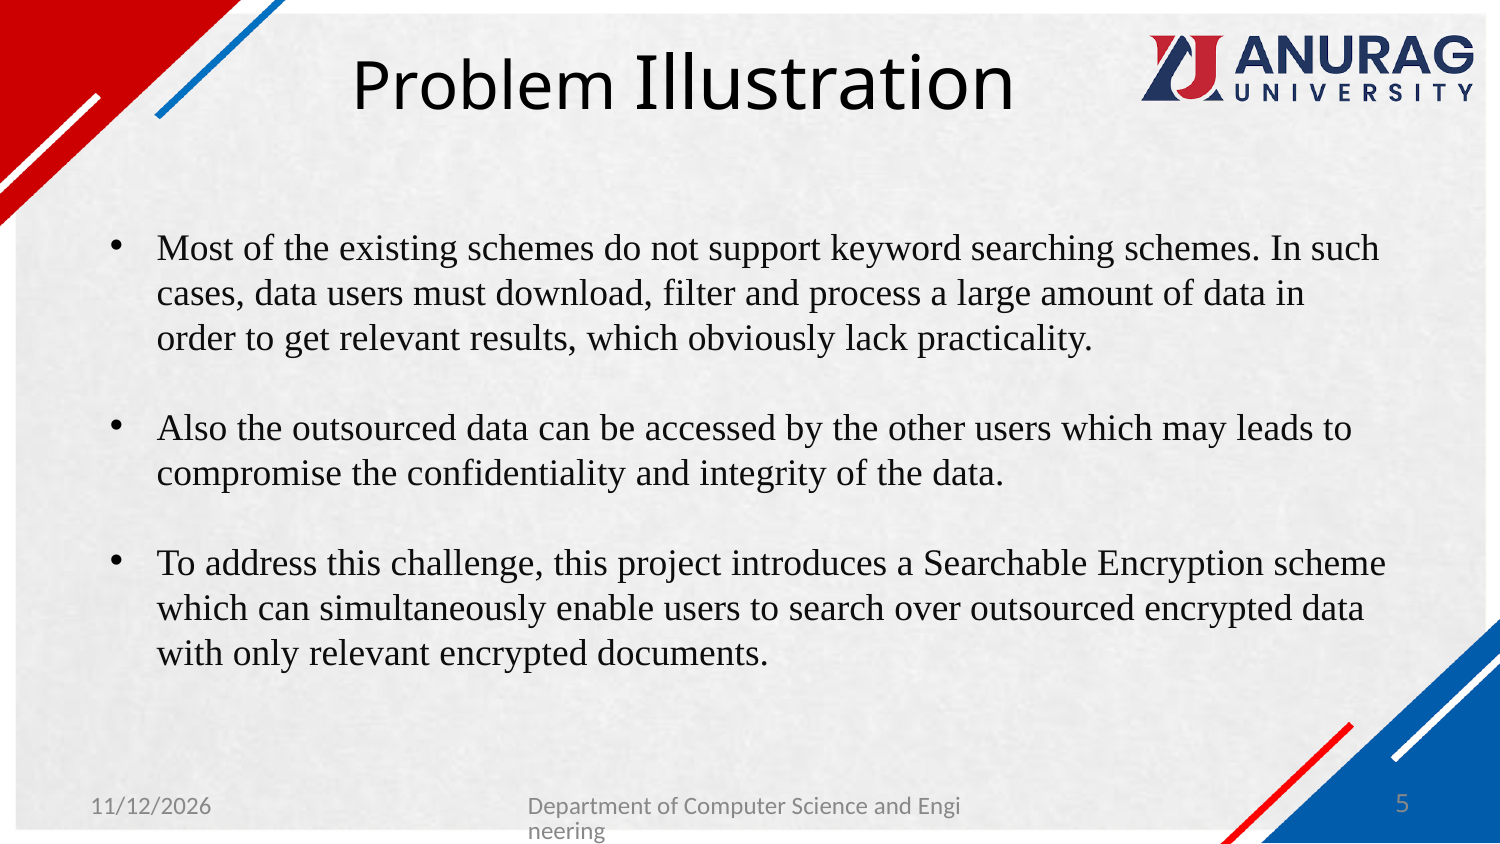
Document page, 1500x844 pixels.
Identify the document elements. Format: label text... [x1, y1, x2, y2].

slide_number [75, 782, 425, 827]
picture [0, 0, 1500, 844]
slide_number 5 [1074, 782, 1425, 827]
footer Department of Computer Science and Engineering [512, 782, 988, 827]
title Problem Illustration [182, 28, 1187, 132]
text_box Most of the existing schemes do not support keyword searching schemes. In such cases, data users must download, filter and process a large amount of data in order to get relevant results, which obviously lack practicality. Also the outsourced data can be accessed by the other users which may leads to compromise the confidentiality and integrity of the data. To address this challenge, this project introduces a Searchable Encryption scheme which can simultaneously enable users to search over outsourced encrypted data with only relevant encrypted documents. [95, 215, 1405, 680]
